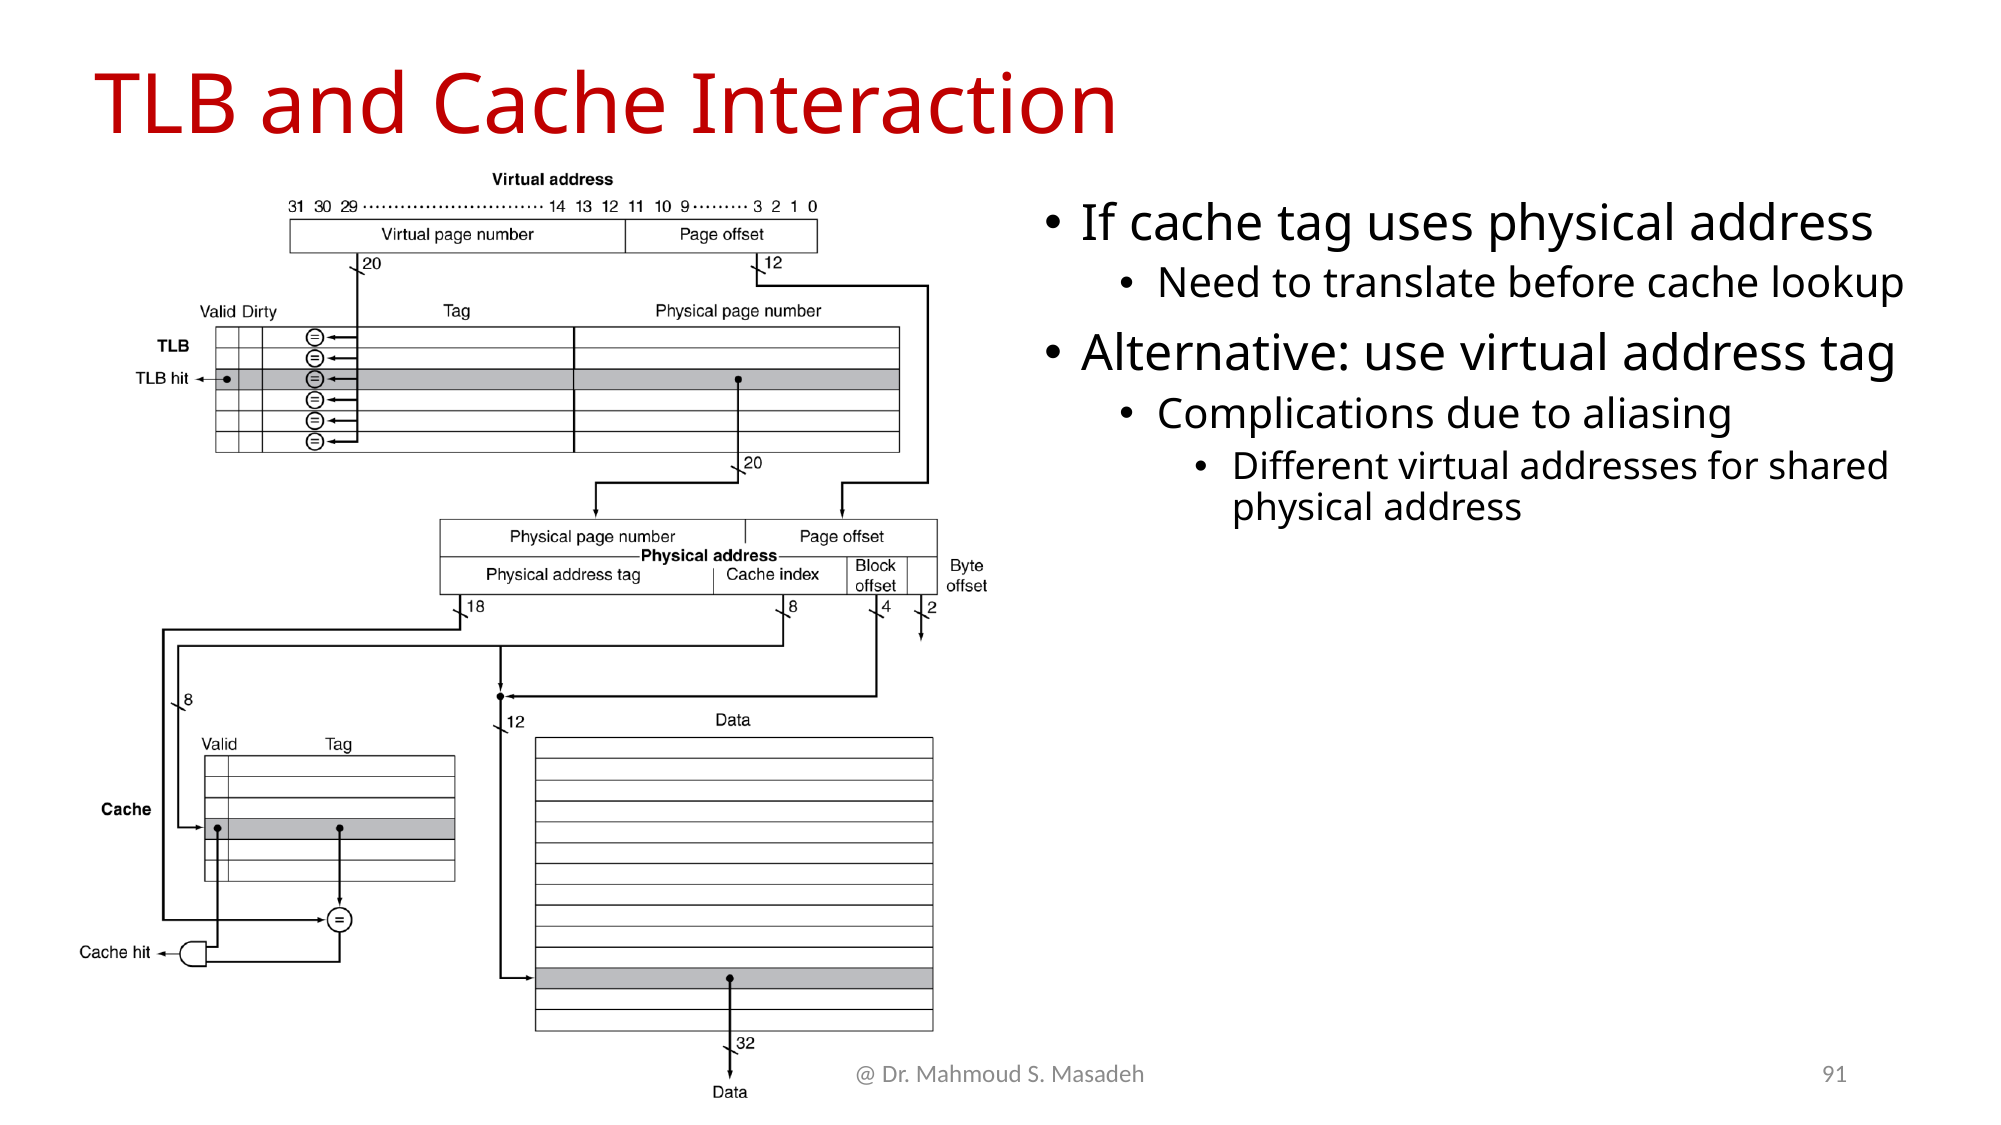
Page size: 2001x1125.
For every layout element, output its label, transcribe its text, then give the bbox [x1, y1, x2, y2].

title TLB and Cache Interaction [79, 59, 1929, 154]
list If cache tag uses physical address Need to translate before cache lookup Alternative: use virtual address tag Complications due to aliasing Different virtual addresses for shared physical address [1029, 189, 1947, 1005]
slide_number 91 [1412, 1042, 1863, 1103]
picture [79, 170, 987, 1101]
footer @ Dr. Mahmoud S. Masadeh [662, 1042, 1338, 1103]
